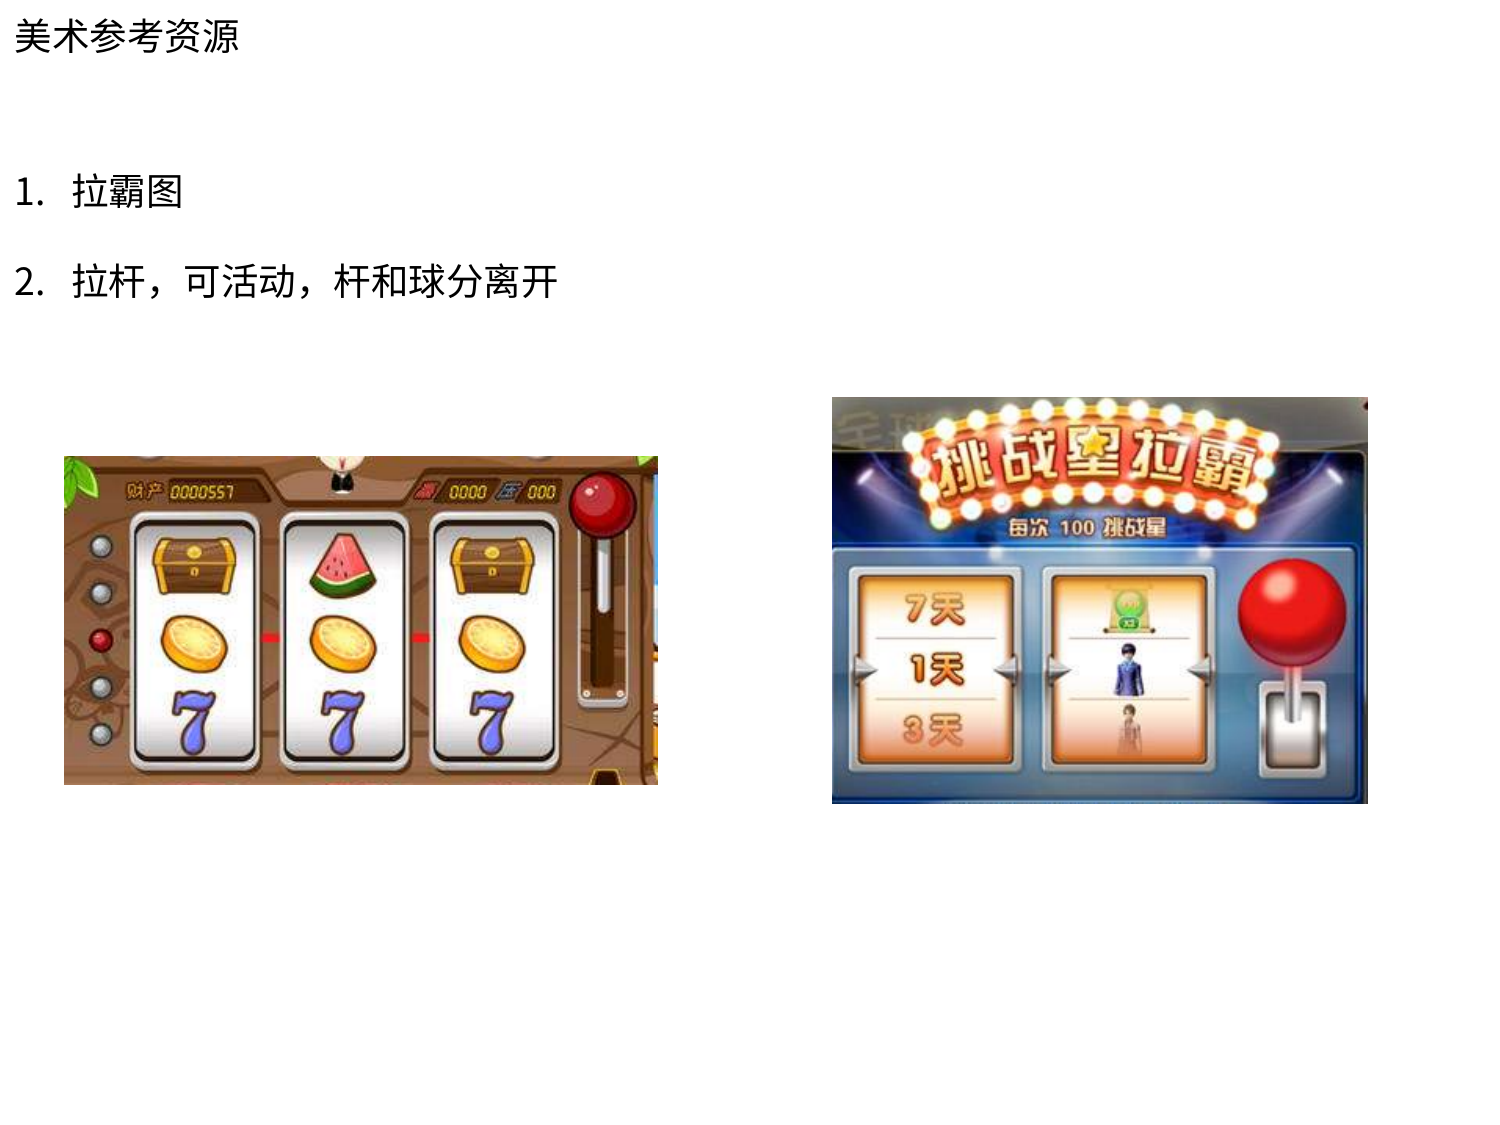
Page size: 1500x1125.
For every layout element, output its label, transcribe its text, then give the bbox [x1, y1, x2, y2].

text_box 美术参考资源 [0, 5, 290, 66]
picture [64, 455, 658, 785]
picture [832, 396, 1368, 804]
text_box 拉霸图 拉杆，可活动，杆和球分离开 [0, 160, 1376, 401]
